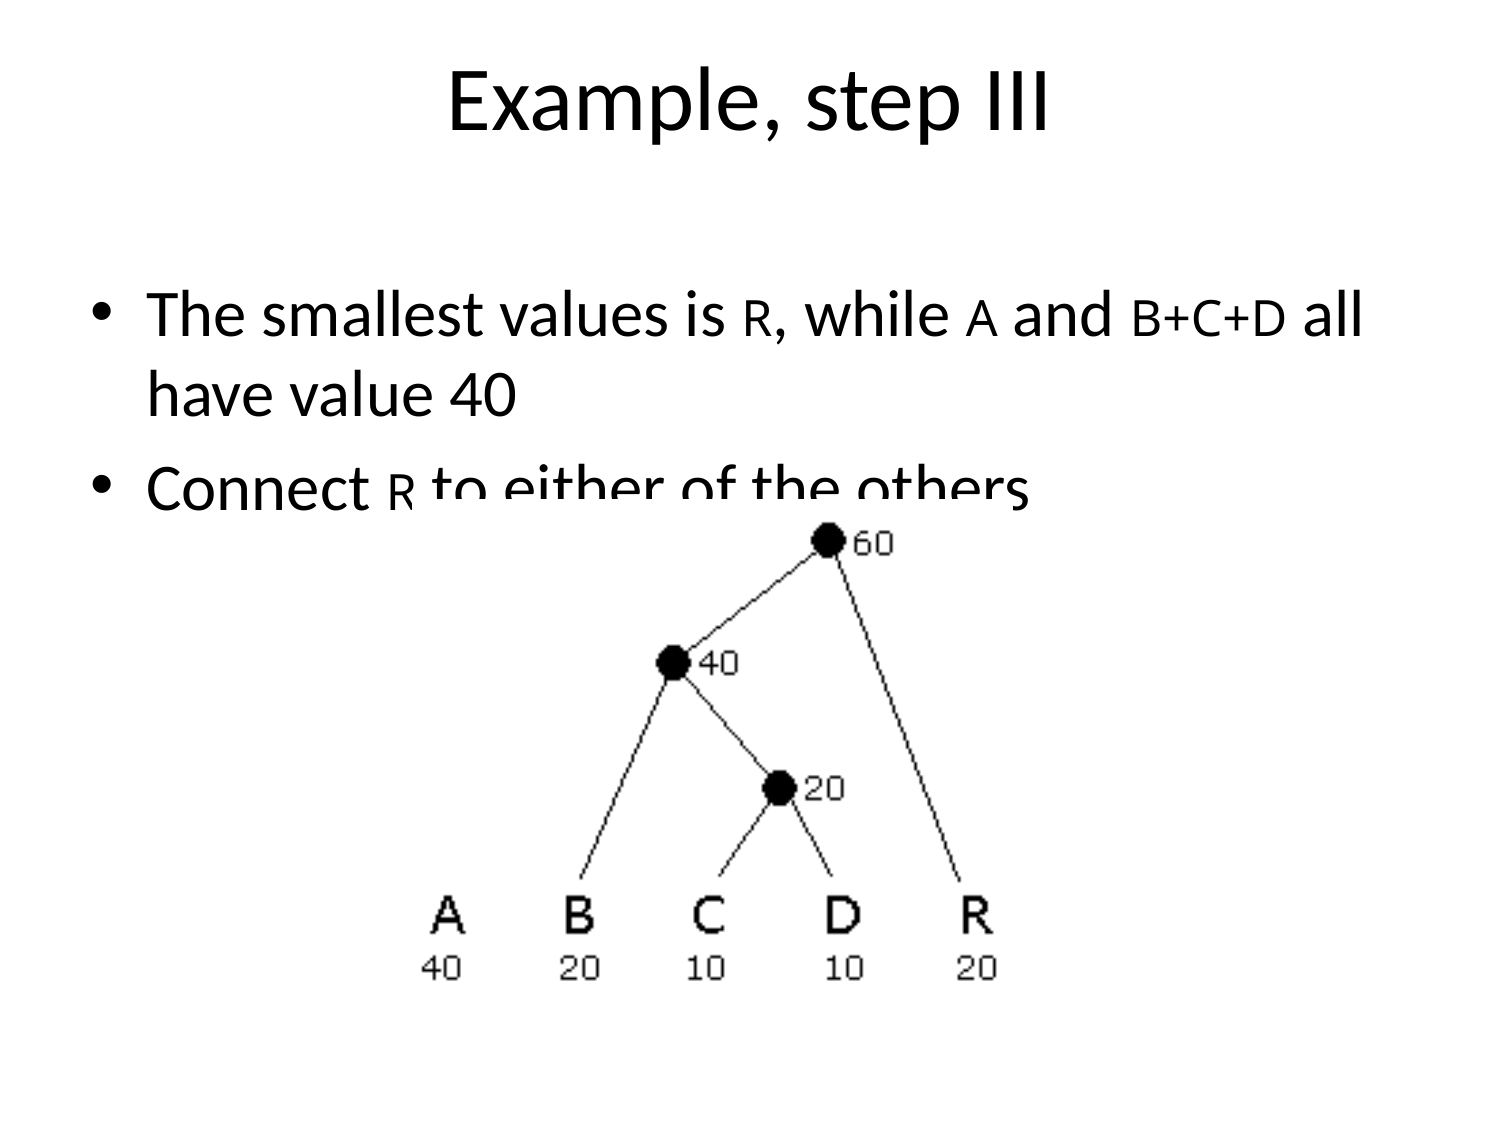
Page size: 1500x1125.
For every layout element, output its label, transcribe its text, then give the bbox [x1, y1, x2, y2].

picture [412, 499, 1013, 992]
list The smallest values is R, while A and B+C+D all have value 40 Connect R to either of the others [75, 262, 1425, 1005]
title Example, step III [75, 0, 1425, 188]
